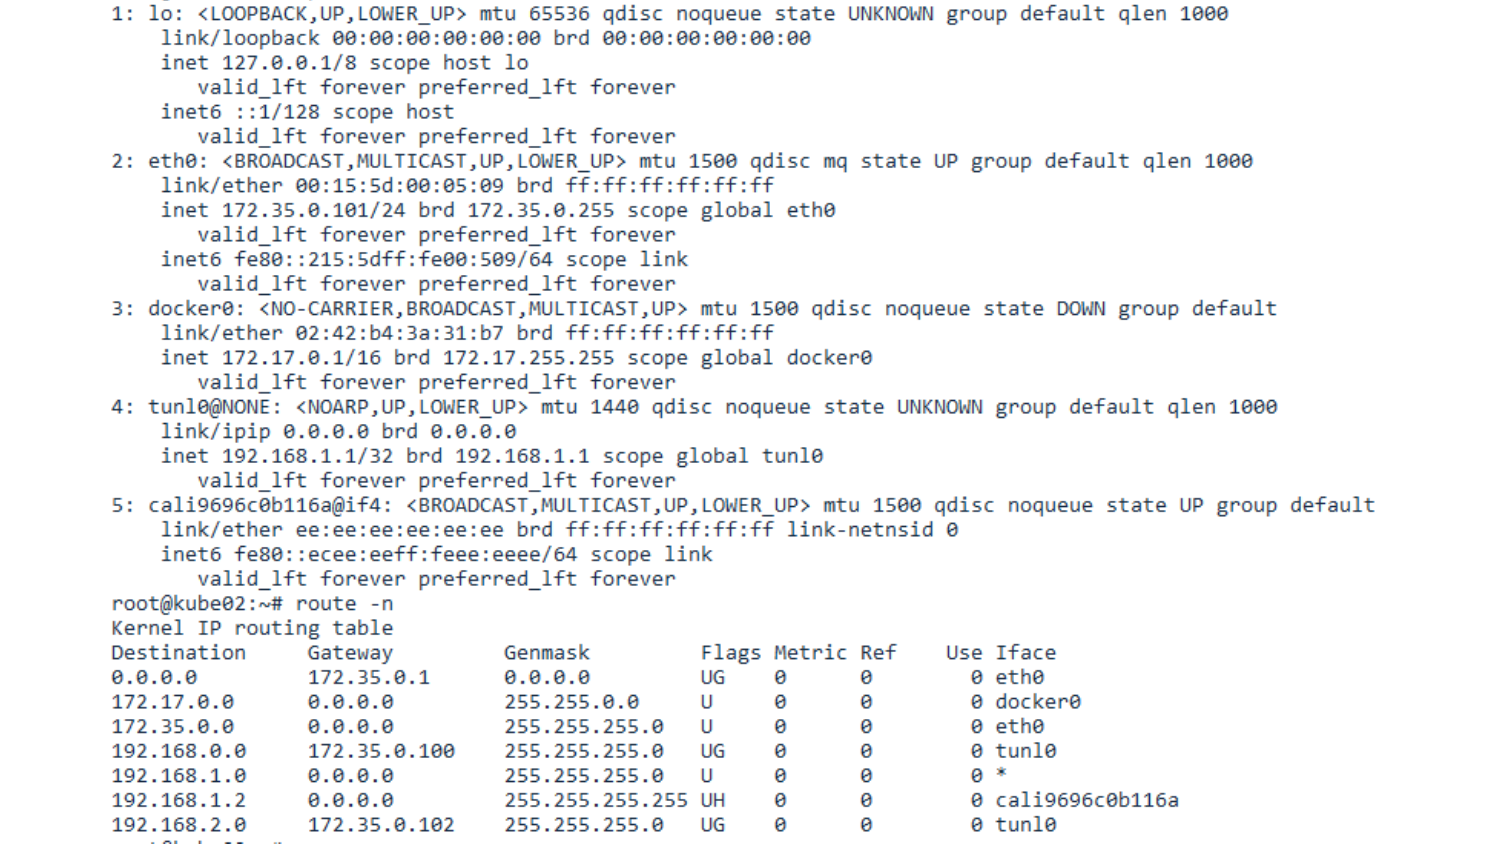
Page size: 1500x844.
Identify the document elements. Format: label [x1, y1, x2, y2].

picture [109, 0, 1390, 844]
